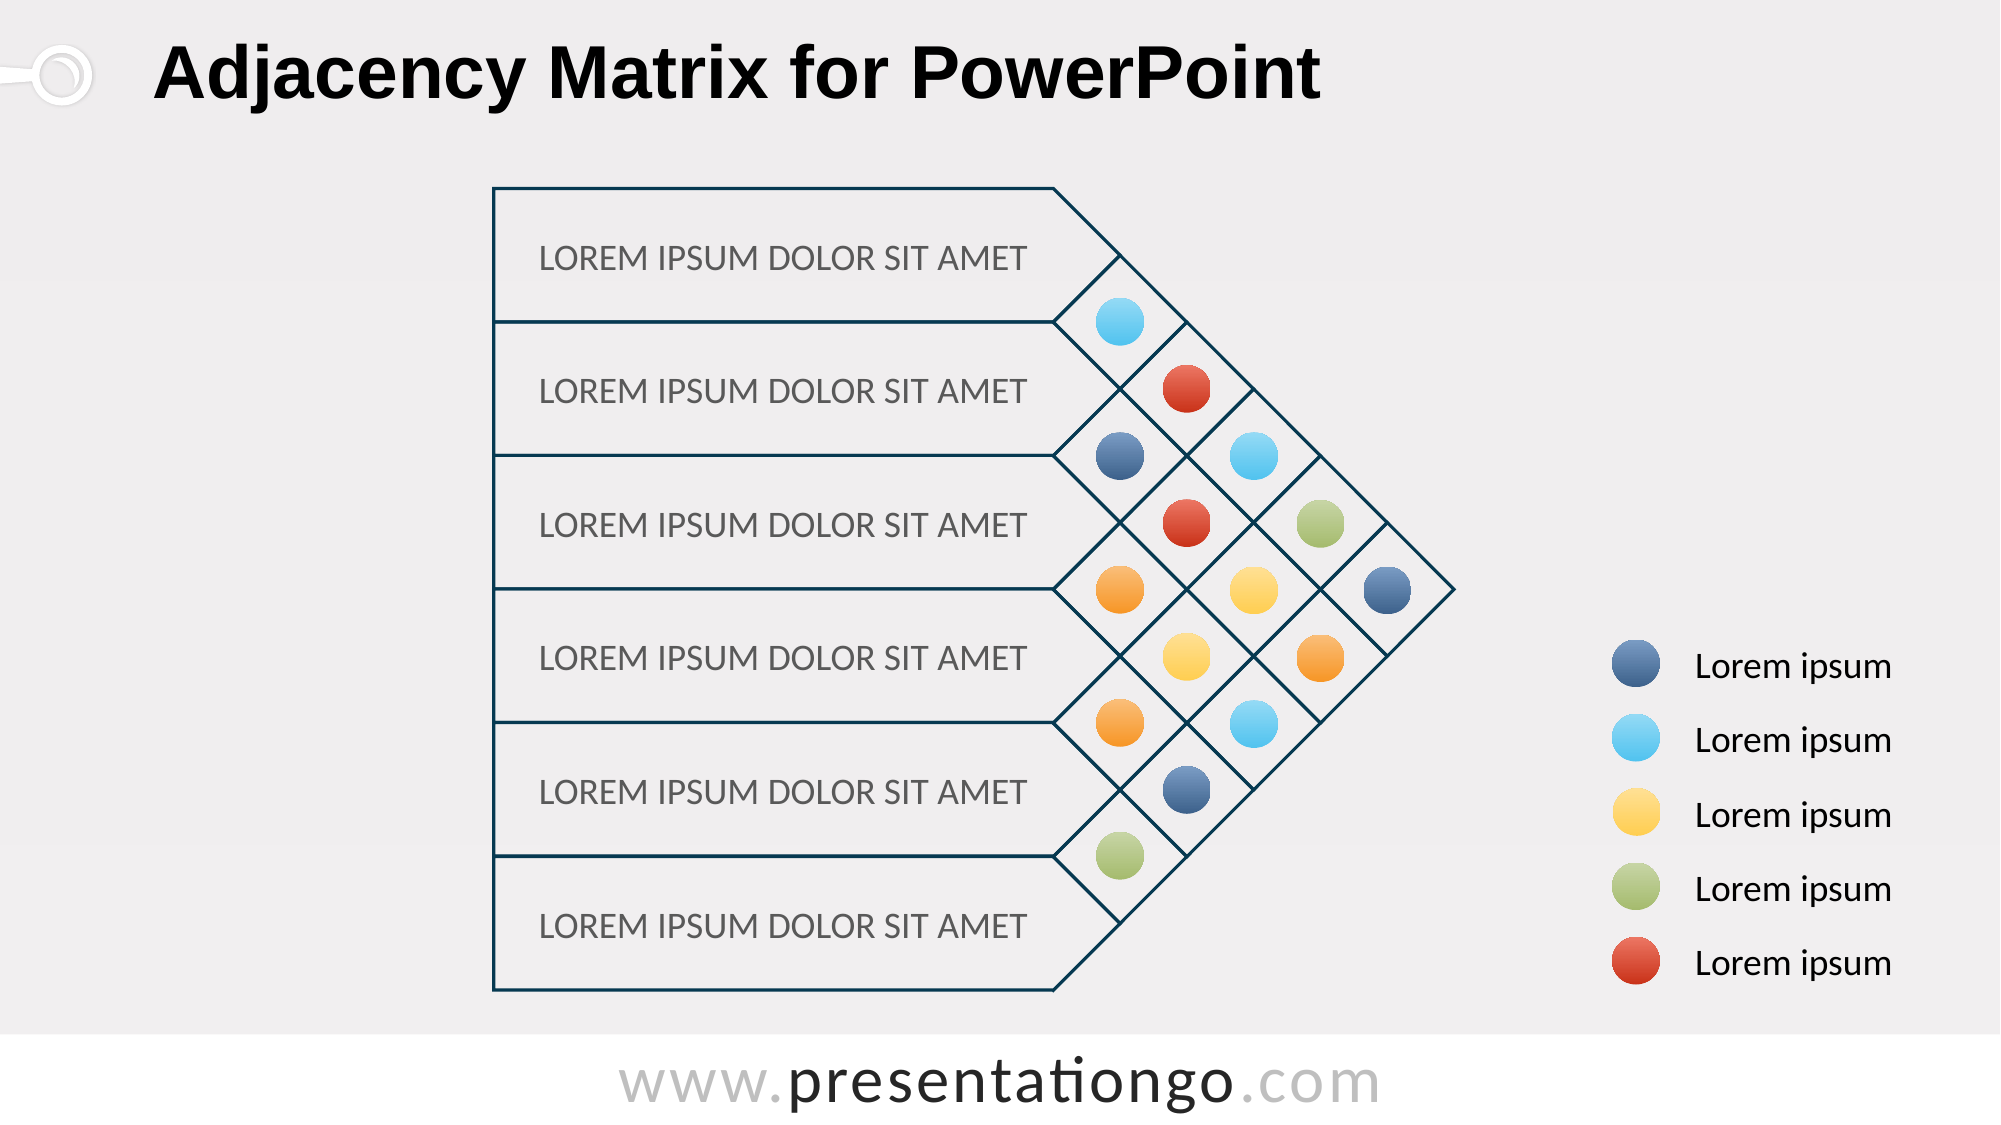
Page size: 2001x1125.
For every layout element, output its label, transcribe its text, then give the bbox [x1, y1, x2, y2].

text_box [1163, 499, 1211, 547]
text_box [1363, 566, 1412, 615]
text_box [1096, 432, 1144, 480]
text_box [1096, 699, 1144, 747]
text_box [1612, 937, 1660, 985]
text_box [1230, 700, 1278, 748]
text_box [1612, 714, 1660, 762]
text_box [1056, 793, 1186, 924]
text_box [1163, 365, 1211, 413]
text_box [1120, 589, 1251, 723]
text_box [1120, 320, 1254, 456]
text_box Lorem ipsum dolor sit amet [492, 855, 1122, 992]
text_box [1056, 525, 1184, 653]
text_box [1096, 298, 1144, 346]
text_box [1121, 456, 1251, 589]
text_box [1612, 639, 1660, 688]
text_box [1096, 566, 1144, 614]
text_box [1056, 659, 1184, 787]
text_box [1056, 392, 1184, 520]
text_box Lorem ipsum [1680, 633, 1917, 694]
text_box Lorem ipsum [1680, 930, 1917, 991]
text_box [1230, 432, 1278, 480]
text_box [1163, 633, 1211, 681]
text_box [1185, 522, 1318, 656]
text_box Lorem ipsum dolor sit amet [492, 187, 1122, 322]
title Adjacency Matrix for PowerPoint [137, 26, 1863, 148]
text_box Lorem ipsum [1680, 707, 1917, 768]
text_box [1056, 255, 1187, 386]
text_box [1185, 656, 1320, 792]
text_box Lorem ipsum [1680, 856, 1917, 917]
text_box [1613, 788, 1661, 836]
text_box [1319, 521, 1456, 658]
text_box [1163, 766, 1211, 814]
text_box [1120, 723, 1253, 859]
text_box Lorem ipsum [1680, 782, 1917, 842]
text_box [1230, 566, 1278, 615]
text_box Lorem ipsum dolor sit amet [492, 320, 1122, 455]
text_box [1252, 454, 1388, 589]
text_box Lorem ipsum dolor sit amet [492, 454, 1122, 589]
text_box [1296, 500, 1345, 548]
text_box [1252, 589, 1387, 725]
text_box [1296, 634, 1345, 683]
text_box Lorem ipsum dolor sit amet [492, 587, 1122, 723]
text_box [1185, 387, 1321, 522]
text_box [1096, 832, 1144, 880]
text_box [1612, 862, 1660, 911]
text_box Lorem ipsum dolor sit amet [492, 721, 1122, 856]
